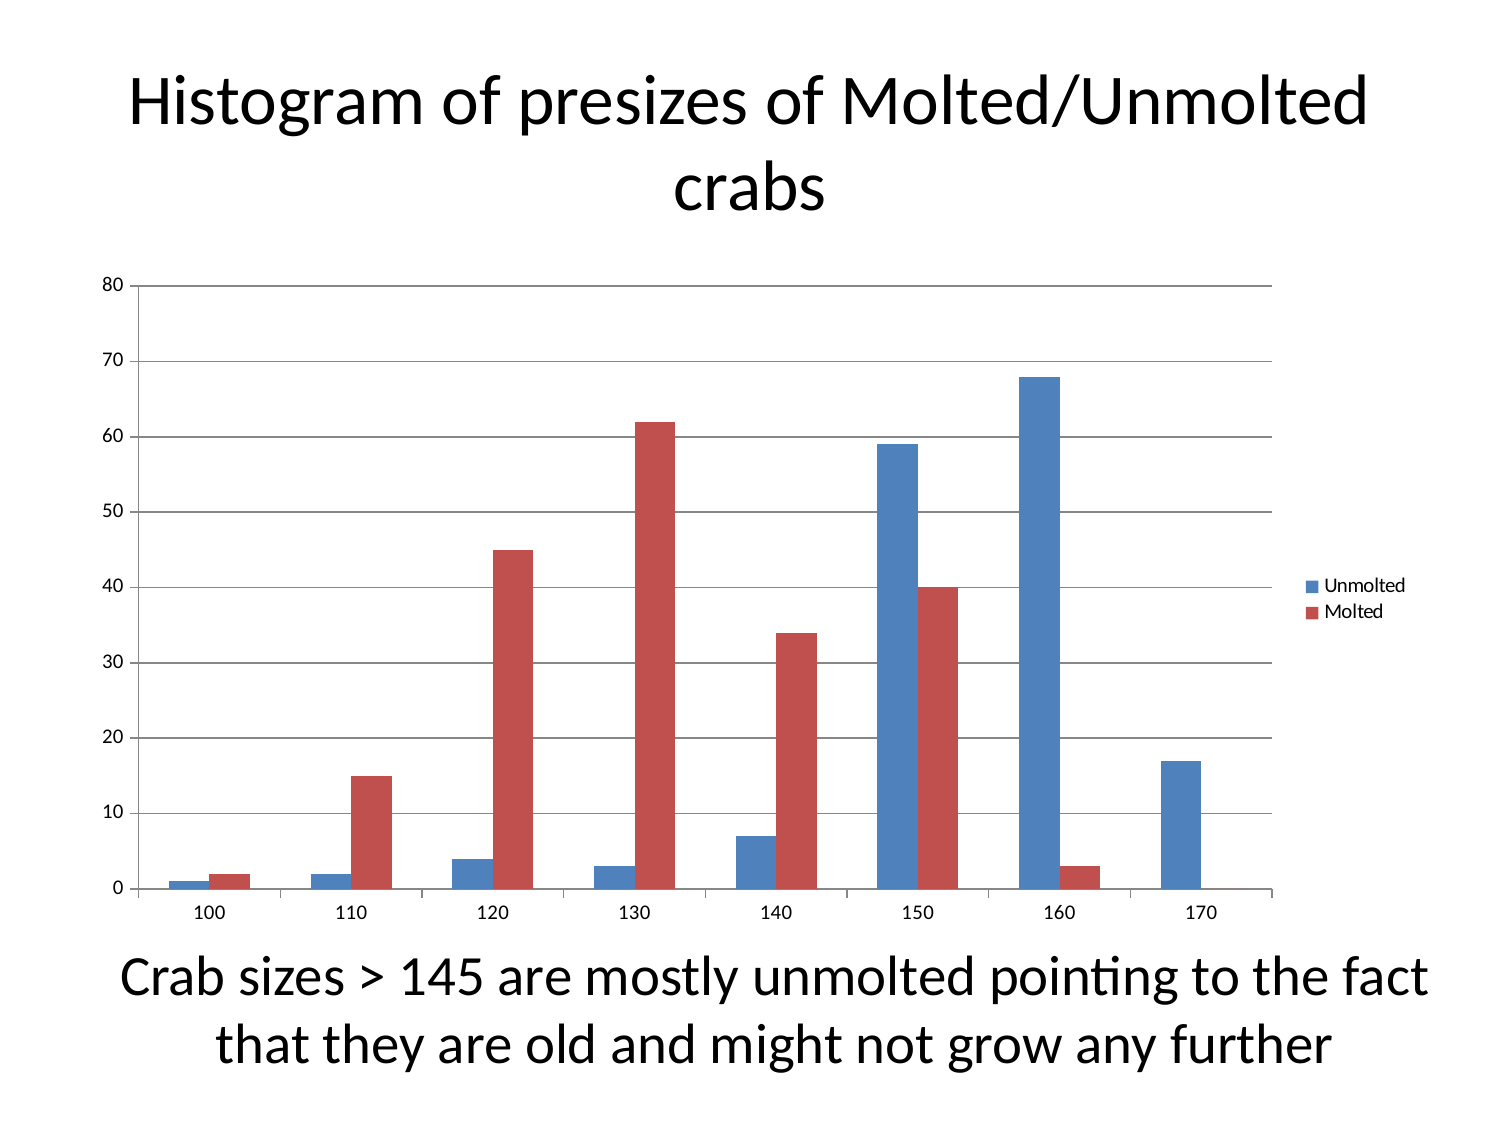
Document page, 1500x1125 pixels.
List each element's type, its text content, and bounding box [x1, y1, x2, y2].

chart [74, 262, 1426, 938]
title Histogram of presizes of Molted/Unmolted crabs [75, 45, 1425, 233]
text_box Crab sizes > 145 are mostly unmolted pointing to the fact that they are old and might not grow any further [99, 912, 1450, 1100]
